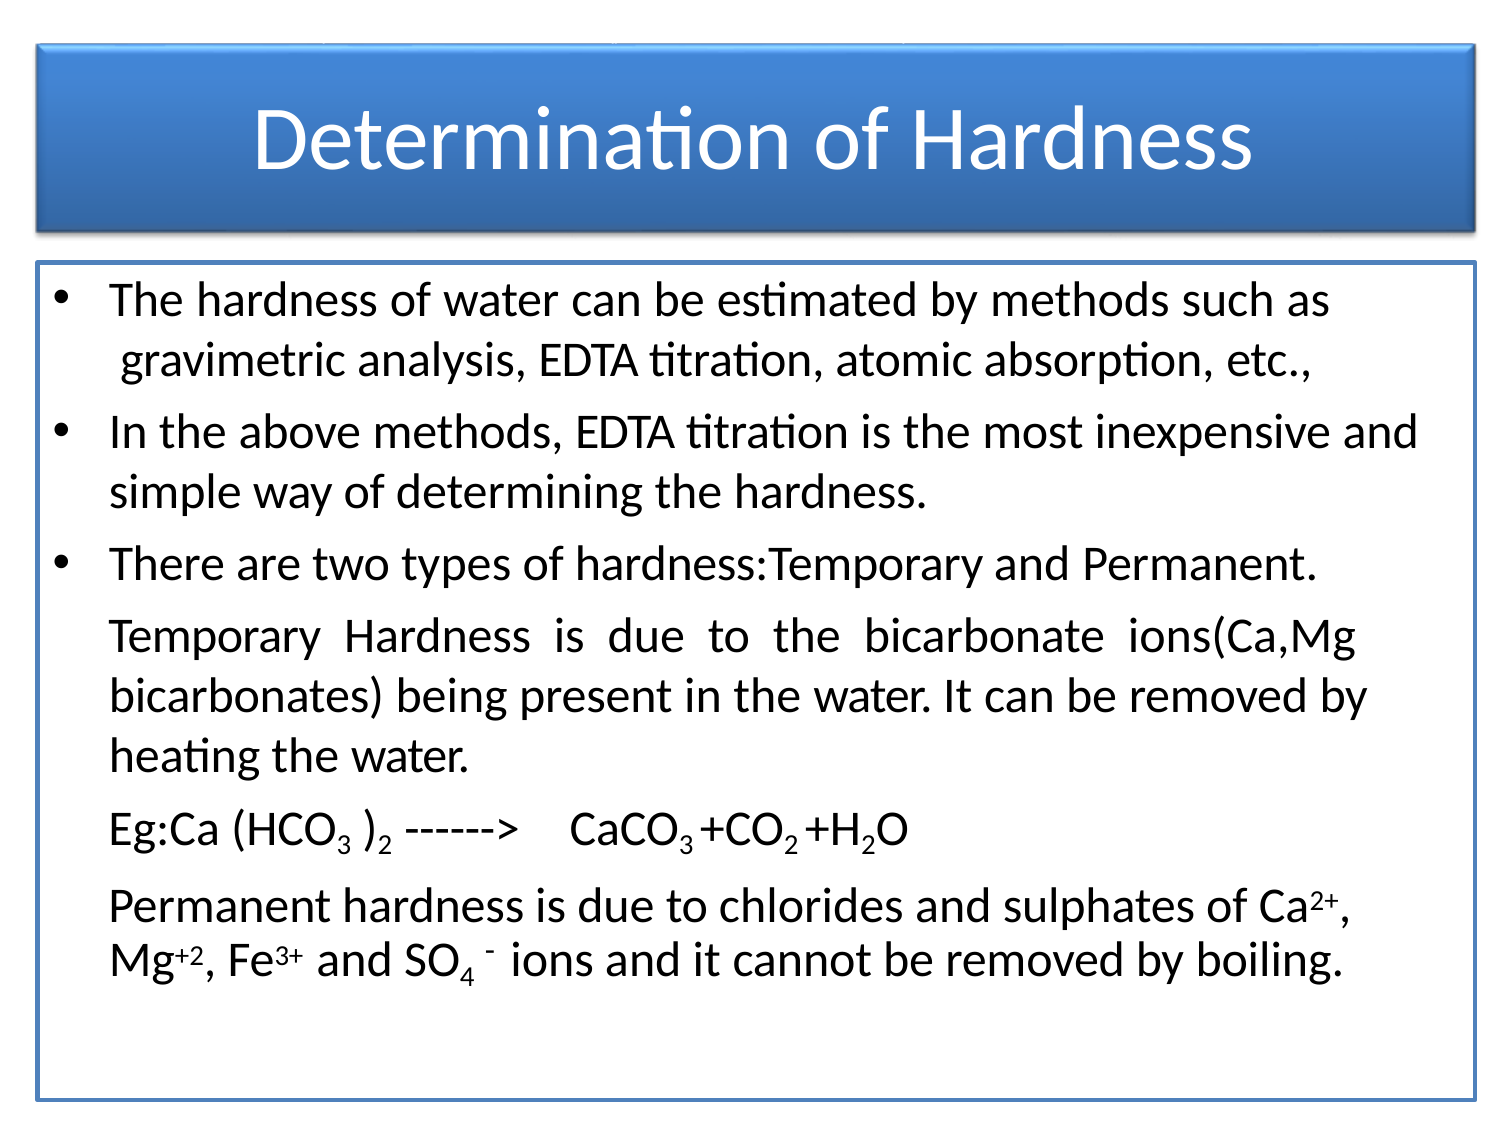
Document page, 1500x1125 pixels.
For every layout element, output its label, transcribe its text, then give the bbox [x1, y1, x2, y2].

text_box [37, 262, 1476, 1101]
text_box Mg+2, Fe3+ and SO4 ions and it cannot be removed by boiling. [104, 924, 1349, 993]
text_box [31, 43, 1481, 242]
text_box The hardness of water can be estimated by methods such as gravimetric analysis, EDTA titration, atomic absorption, etc., In the above methods, EDTA titration is the most inexpensive and simple way of determining the hardness. There are two types of hardness:Temporary and Permanent. Temporary Hardness is due to the bicarbonate ions(Ca,Mg bicarbonates) being present in the water. It can be removed by heating the water. Eg:Ca (HCO3 )2 ------> CaCO3 +CO2 +H2O Permanent hardness is due to chlorides and sulphates of Ca2+, [42, 264, 1440, 933]
title Determination of Hardness [250, 75, 1262, 262]
